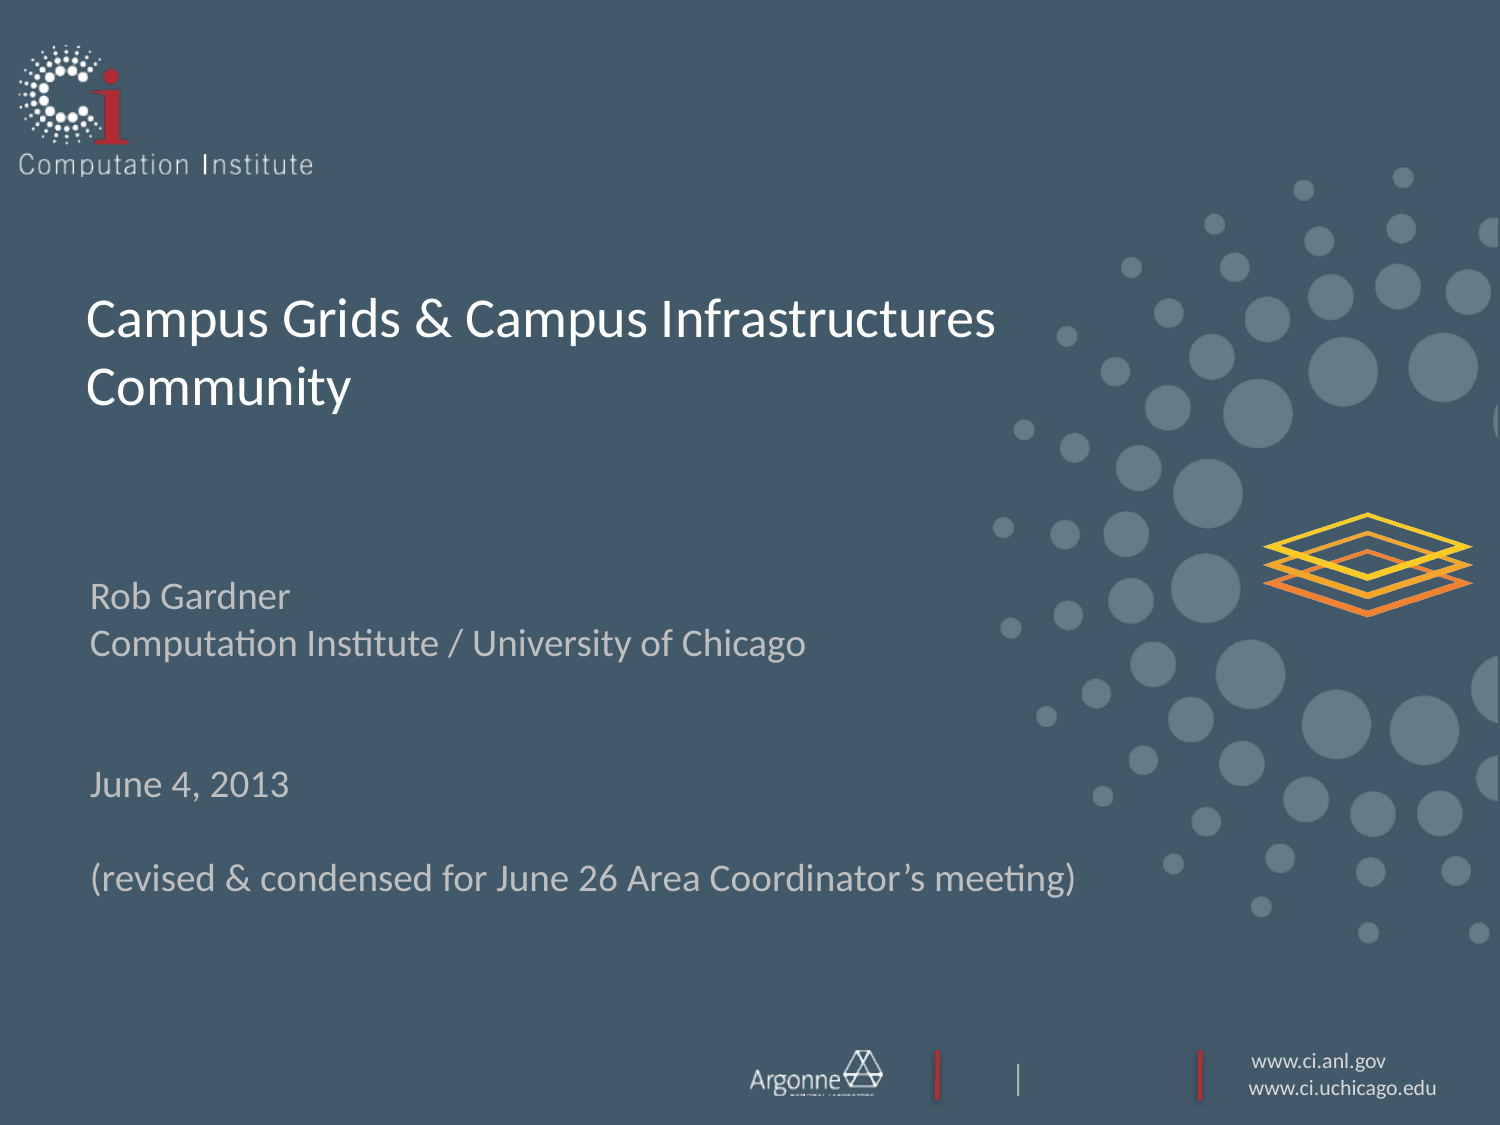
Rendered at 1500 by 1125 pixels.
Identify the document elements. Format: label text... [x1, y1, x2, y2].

title Campus Grids & Campus Infrastructures Community [71, 274, 1047, 425]
picture [1262, 512, 1475, 628]
subtitle Rob Gardner Computation Institute / University of Chicago June 4, 2013 (revised & condensed for June 26 Area Coordinator’s meeting) [75, 562, 1125, 913]
